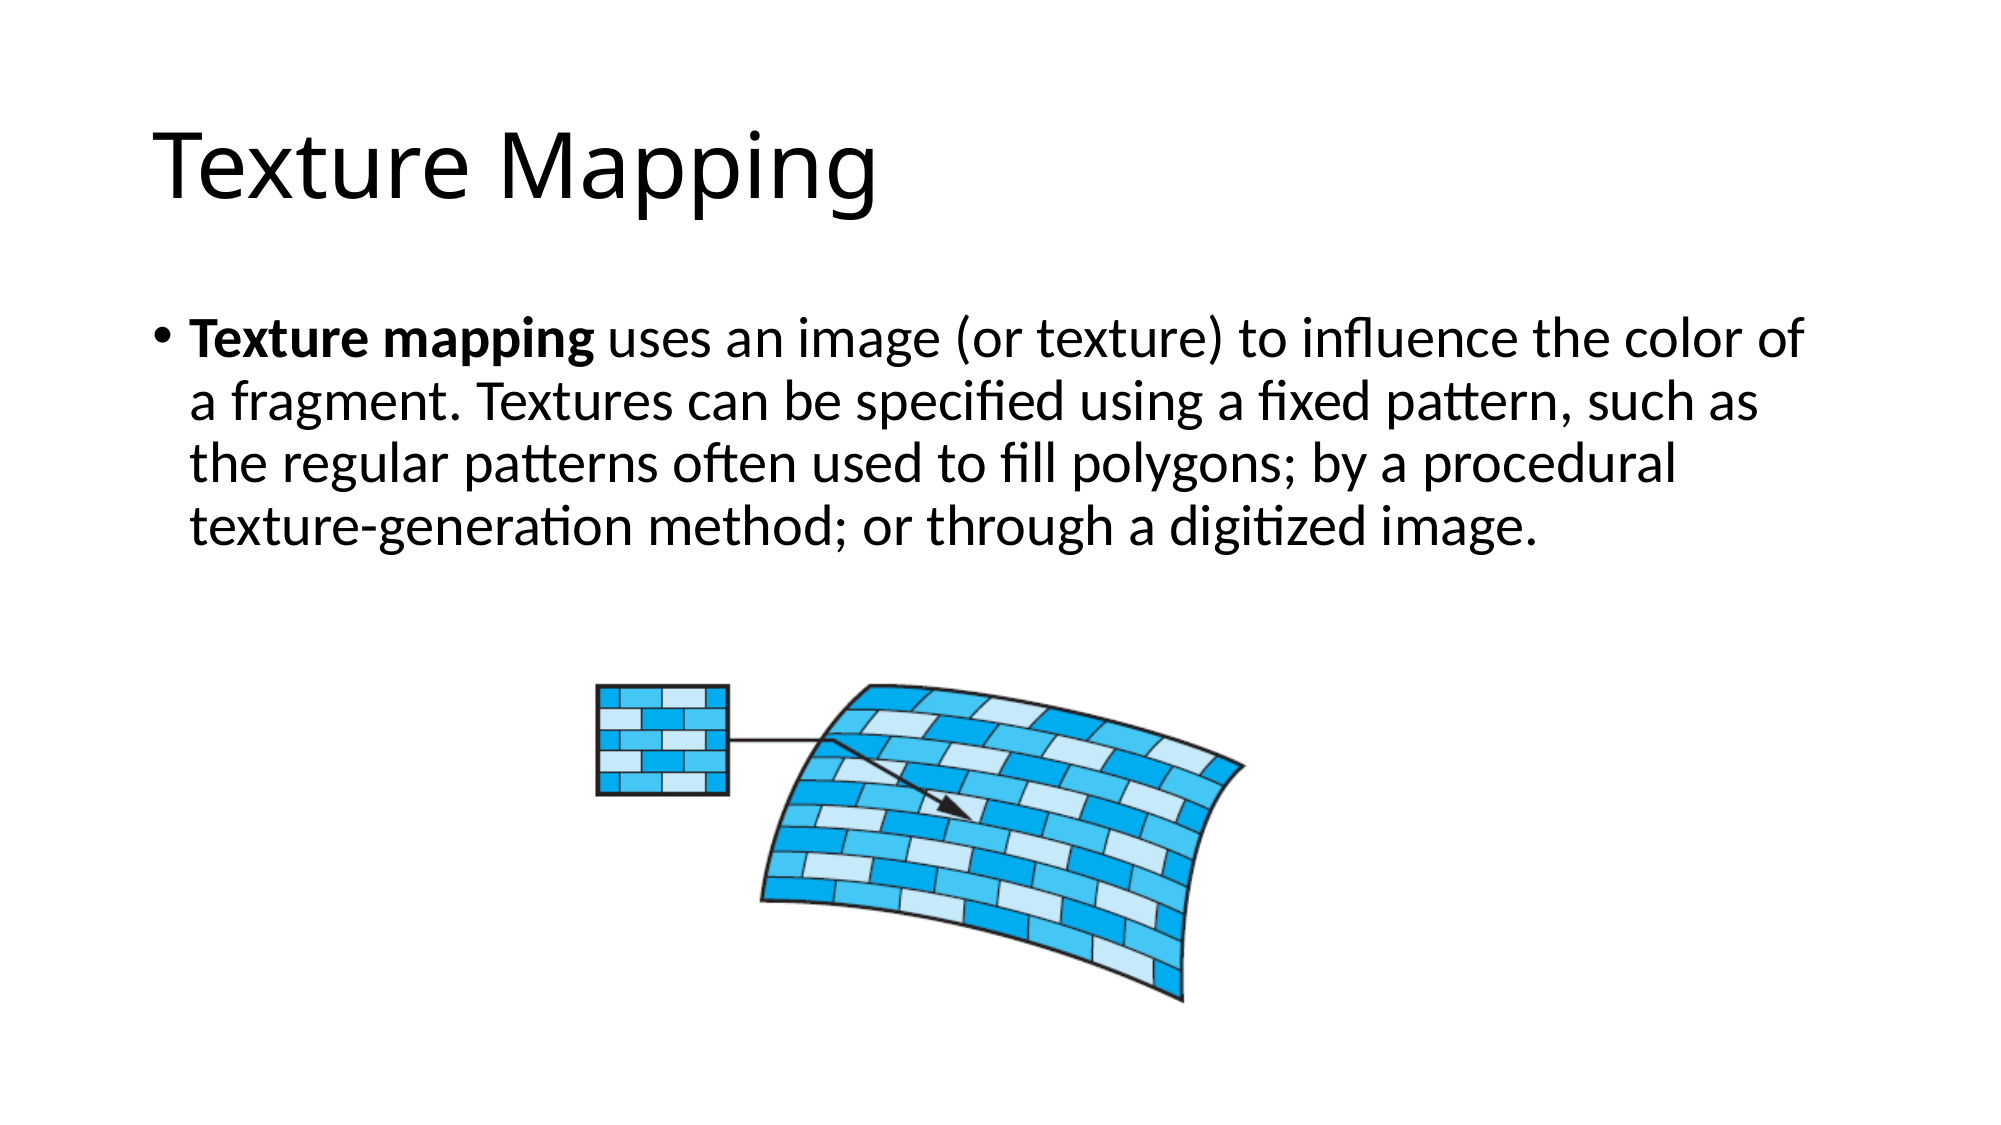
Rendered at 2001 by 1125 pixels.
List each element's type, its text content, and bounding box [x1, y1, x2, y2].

list Texture mapping uses an image (or texture) to influence the color of a fragment. Textures can be specified using a fixed pattern, such as the regular patterns often used to fill polygons; by a procedural texture-generation method; or through a digitized image. [137, 299, 1863, 1014]
picture [566, 653, 1369, 1014]
title Texture Mapping [137, 59, 1863, 278]
